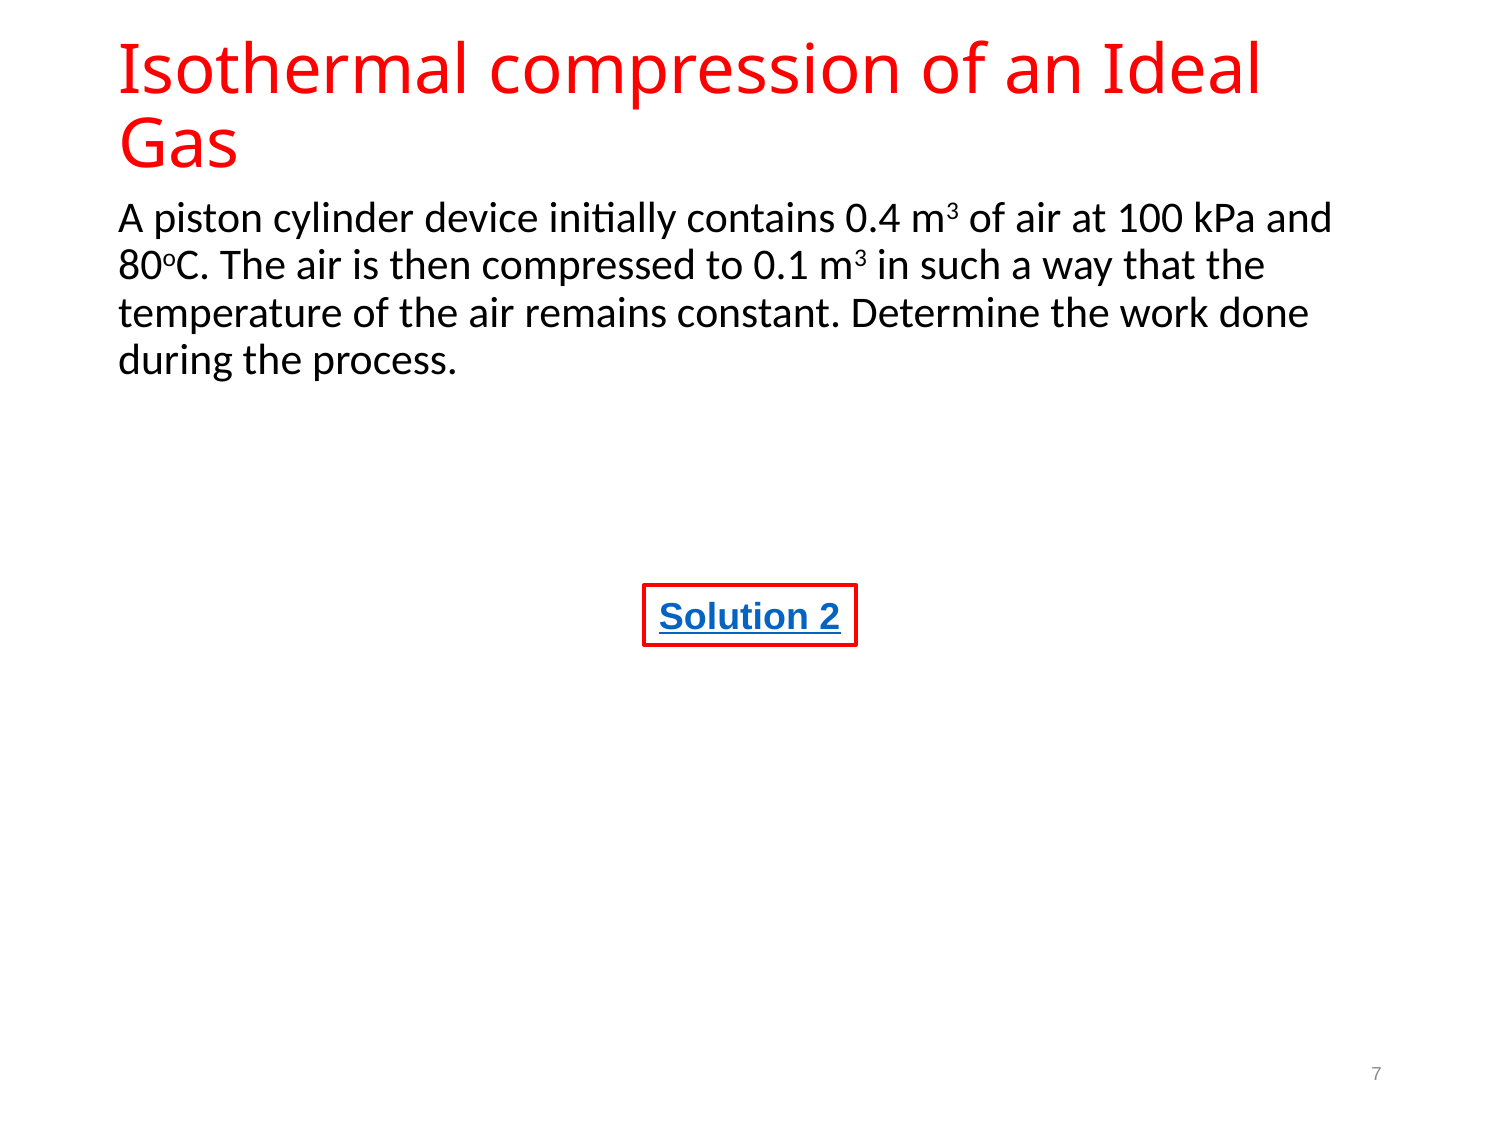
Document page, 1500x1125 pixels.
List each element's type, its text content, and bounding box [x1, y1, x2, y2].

slide_number 7 [1059, 1042, 1397, 1103]
text_box Solution 2 [644, 585, 856, 645]
title Isothermal compression of an Ideal Gas [103, 0, 1397, 187]
list A piston cylinder device initially contains 0.4 m3 of air at 100 kPa and 80oC. The air is then compressed to 0.1 m3 in such a way that the temperature of the air remains constant. Determine the work done during the process. [103, 187, 1397, 1014]
